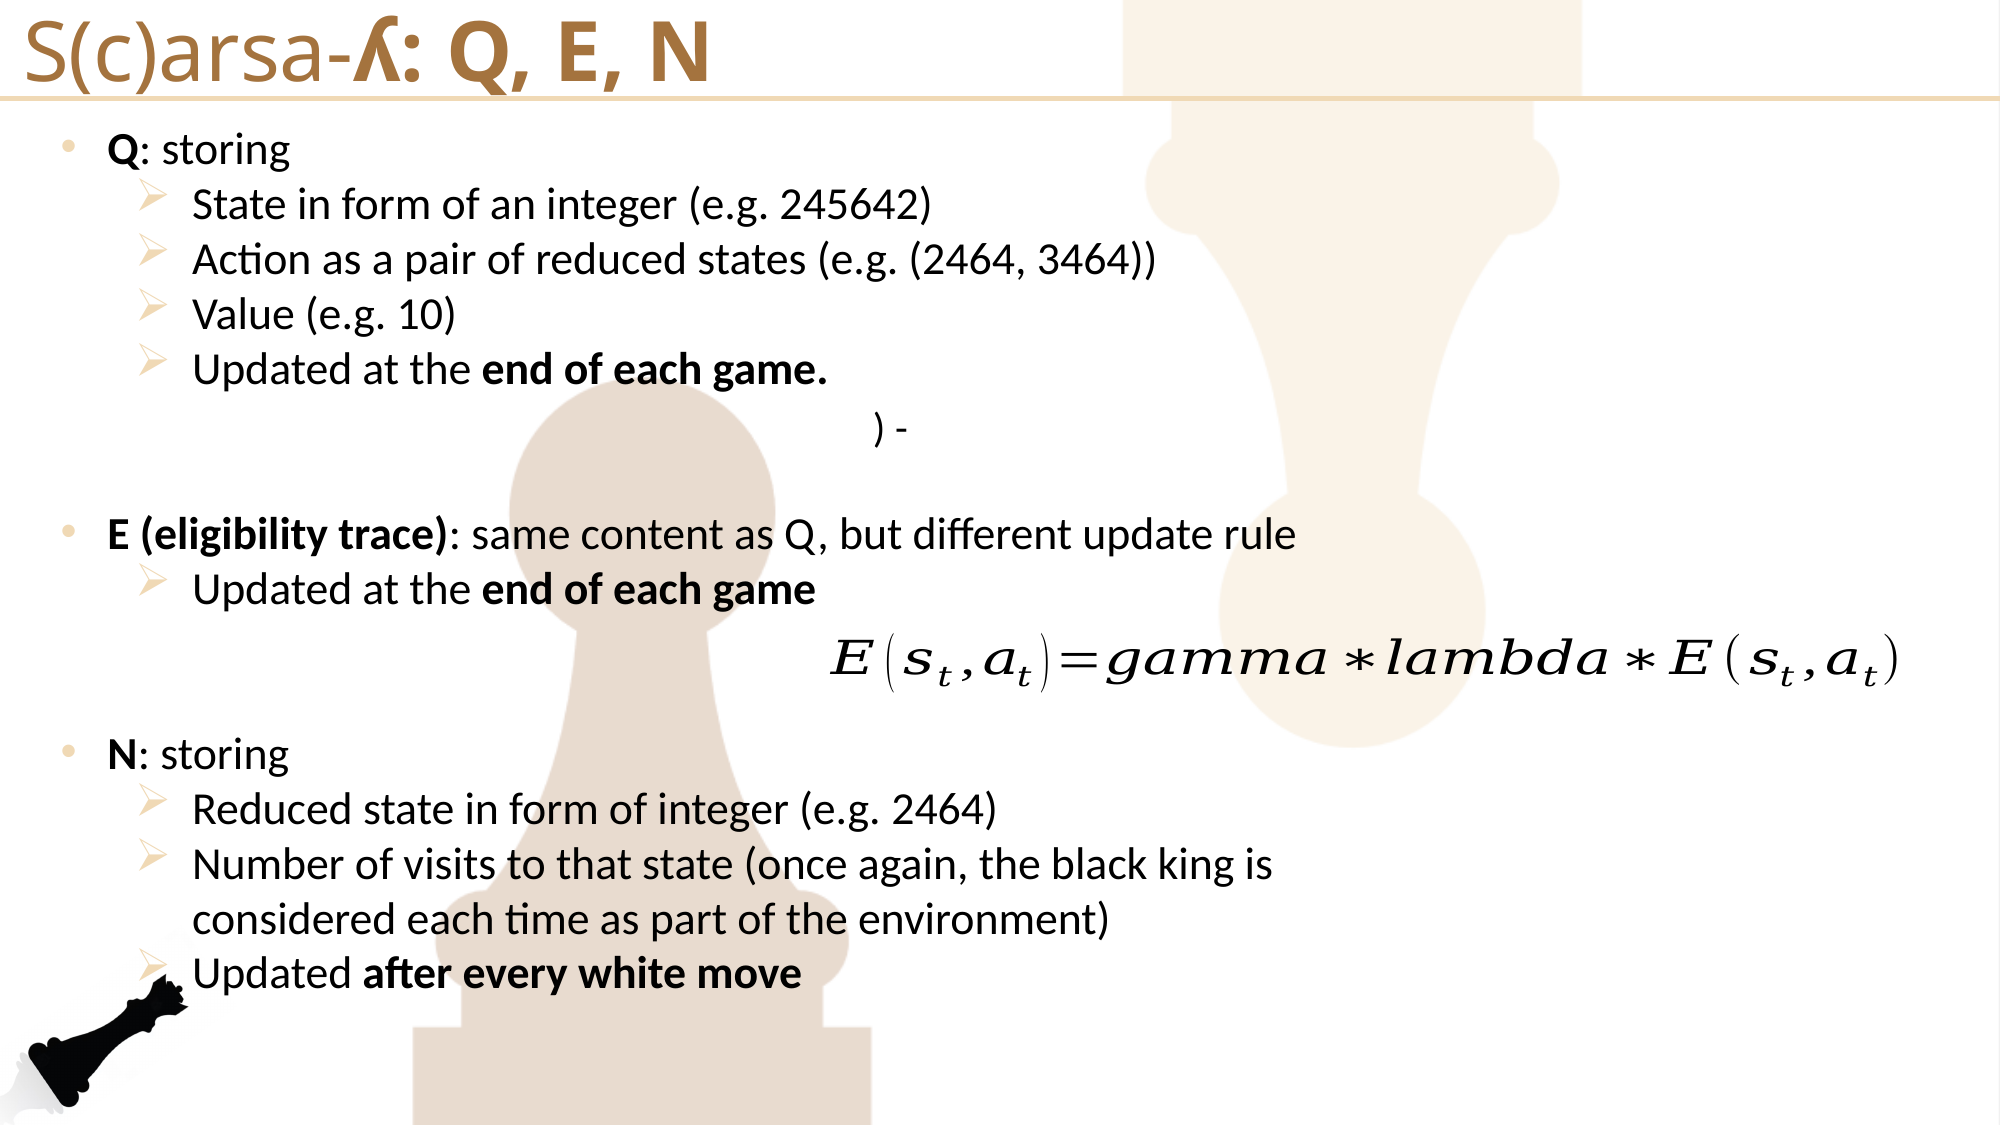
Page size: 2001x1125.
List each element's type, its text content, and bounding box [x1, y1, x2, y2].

text_box S(c)arsa-ʎ: Q, E, N [8, 0, 1709, 98]
text_box Q: storing State in form of an integer (e.g. 245642) Action as a pair of reduced states (e.g. (2464, 3464)) Value (e.g. 10) Updated at the end of each game. E (eligibility trace): same content as Q, but different update rule Updated at the end of each game N: storing Reduced state in form of integer (e.g. 2464) Number of visits to that state (once again, the black king is considered each time as part of the environment) Updated after every white move [45, 99, 1365, 1125]
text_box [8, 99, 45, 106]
text_box Q: storing State in form of an integer (e.g. 245642) Action as a pair of reduced states (e.g. (2464, 3464)) Value (e.g. 10) Updated at the end of each game. E (eligibility trace): same content as Q, but different update rule Updated at the end of each game N: storing Reduced state in form of integer (e.g. 2464) Number of visits to that state (once again, the black king is considered each time as part of the environment) Updated after every white move [45, 56, 1365, 98]
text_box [0, 846, 266, 1125]
text_box S(c)arsa-ʎ: Q, E, N [1365, 99, 1709, 106]
